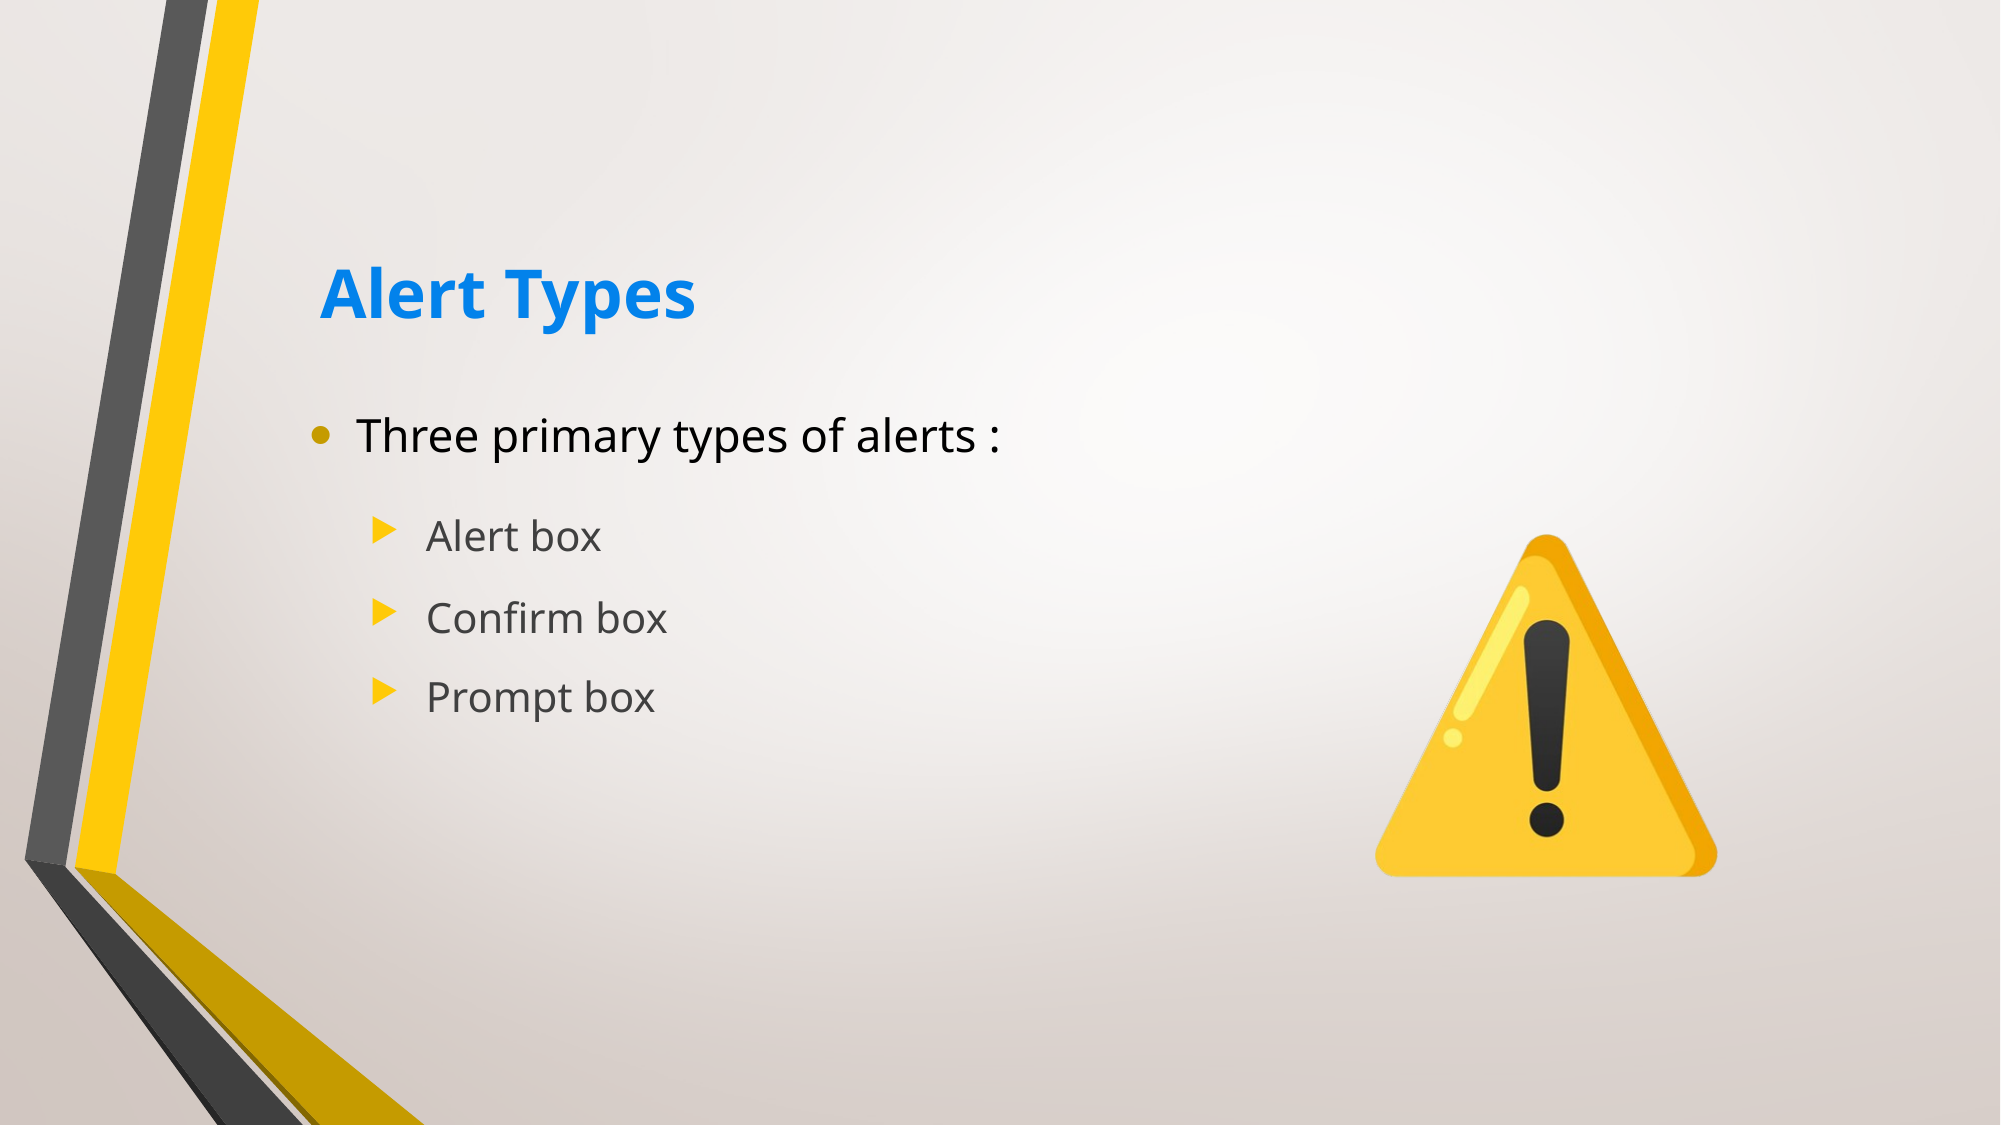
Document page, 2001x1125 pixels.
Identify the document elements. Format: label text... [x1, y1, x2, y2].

title Alert Types [294, 236, 723, 347]
text_box Confirm box [354, 584, 706, 657]
list Three primary types of alerts : [294, 397, 1031, 472]
text_box Prompt box [354, 663, 706, 736]
picture [1369, 526, 1730, 892]
text_box Alert box [354, 502, 649, 577]
